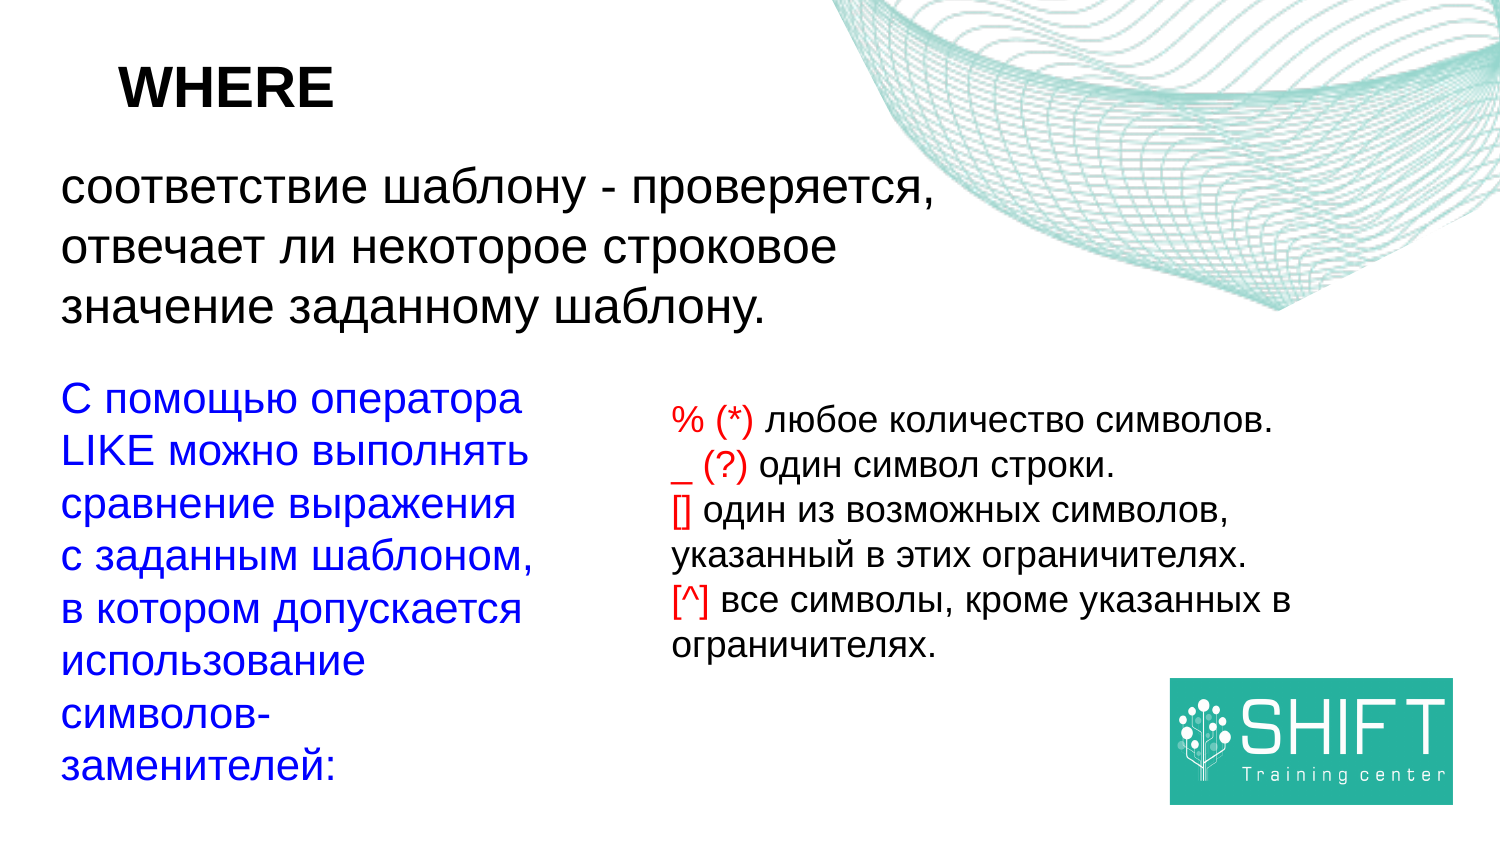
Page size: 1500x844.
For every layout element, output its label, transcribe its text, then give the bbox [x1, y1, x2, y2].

text_box С помощью оператора LIKE можно выполнять сравнение выражения с заданным шаблоном, в котором допускается использование символов-заменителей: [45, 362, 560, 797]
text_box соответствие шаблону - проверяется, отвечает ли некоторое строковое значение заданному шаблону. [45, 146, 1079, 342]
text_box WHERE [103, 42, 350, 127]
picture [1169, 678, 1453, 805]
text_box % (*) любое количество символов. _ (?) один символ строки. [] один из возможных символов, указанный в этих ограничителях. [^] все символы, кроме указанных в ограничителях. [656, 387, 1320, 672]
